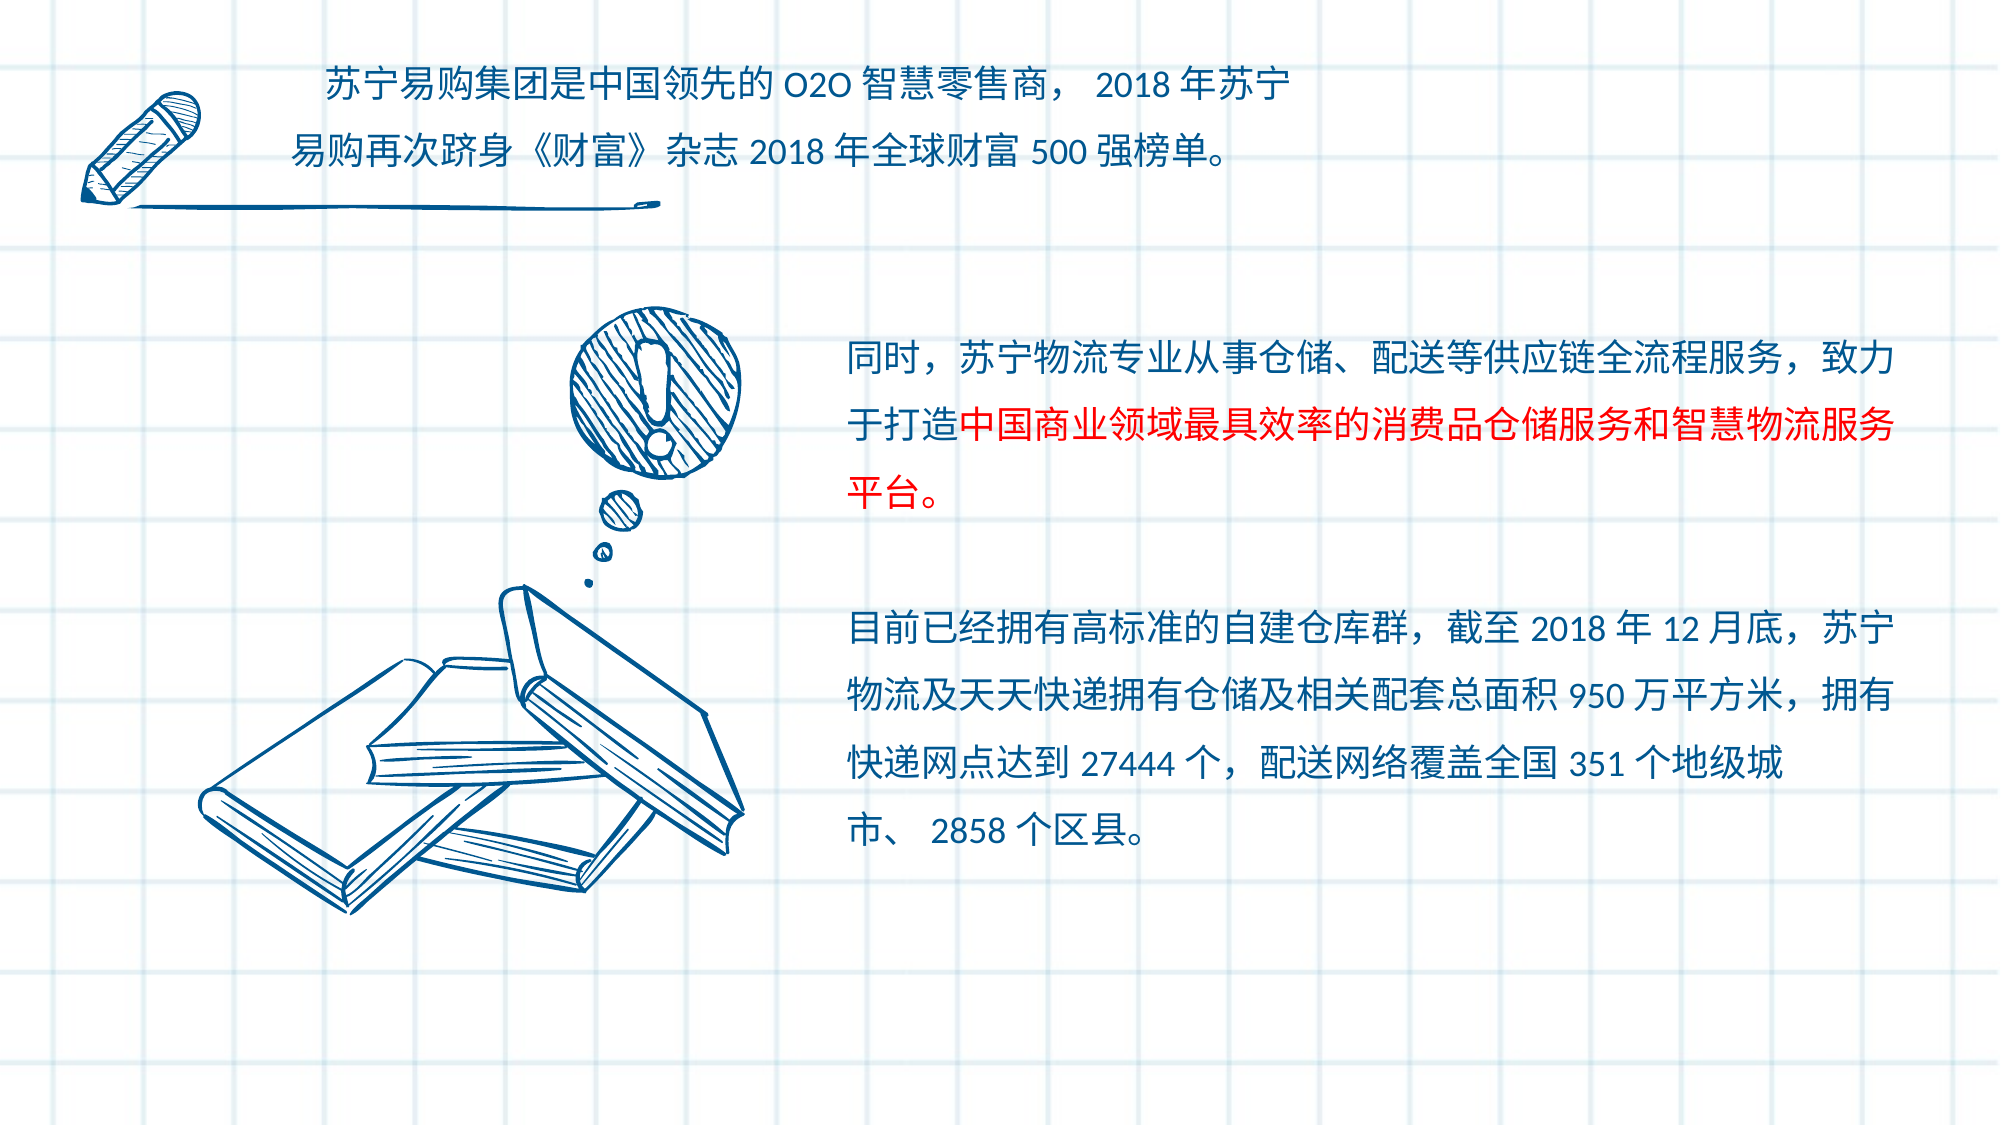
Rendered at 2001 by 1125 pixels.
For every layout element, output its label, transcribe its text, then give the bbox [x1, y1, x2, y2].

text_box 同时，苏宁物流专业从事仓储、配送等供应链全流程服务，致力于打造中国商业领域最具效率的消费品仓储服务和智慧物流服务平台。 目前已经拥有高标准的自建仓库群，截至2018年12月底，苏宁物流及天天快递拥有仓储及相关配套总面积950万平方米，拥有快递网点达到27444个，配送网络覆盖全国351个地级城市、2858个区县。 [831, 304, 1931, 859]
text_box [432, 760, 585, 769]
picture [0, 0, 2001, 1125]
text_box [80, 91, 661, 211]
text_box [614, 767, 723, 844]
text_box 苏宁易购集团是中国领先的O2O智慧零售商，2018年苏宁易购再次跻身《财富》杂志2018年全球财富500强榜单。 [275, 29, 1309, 180]
text_box [197, 584, 745, 916]
text_box [375, 767, 562, 777]
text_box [568, 304, 746, 594]
text_box [379, 755, 473, 762]
text_box [444, 857, 577, 886]
text_box [216, 800, 461, 908]
